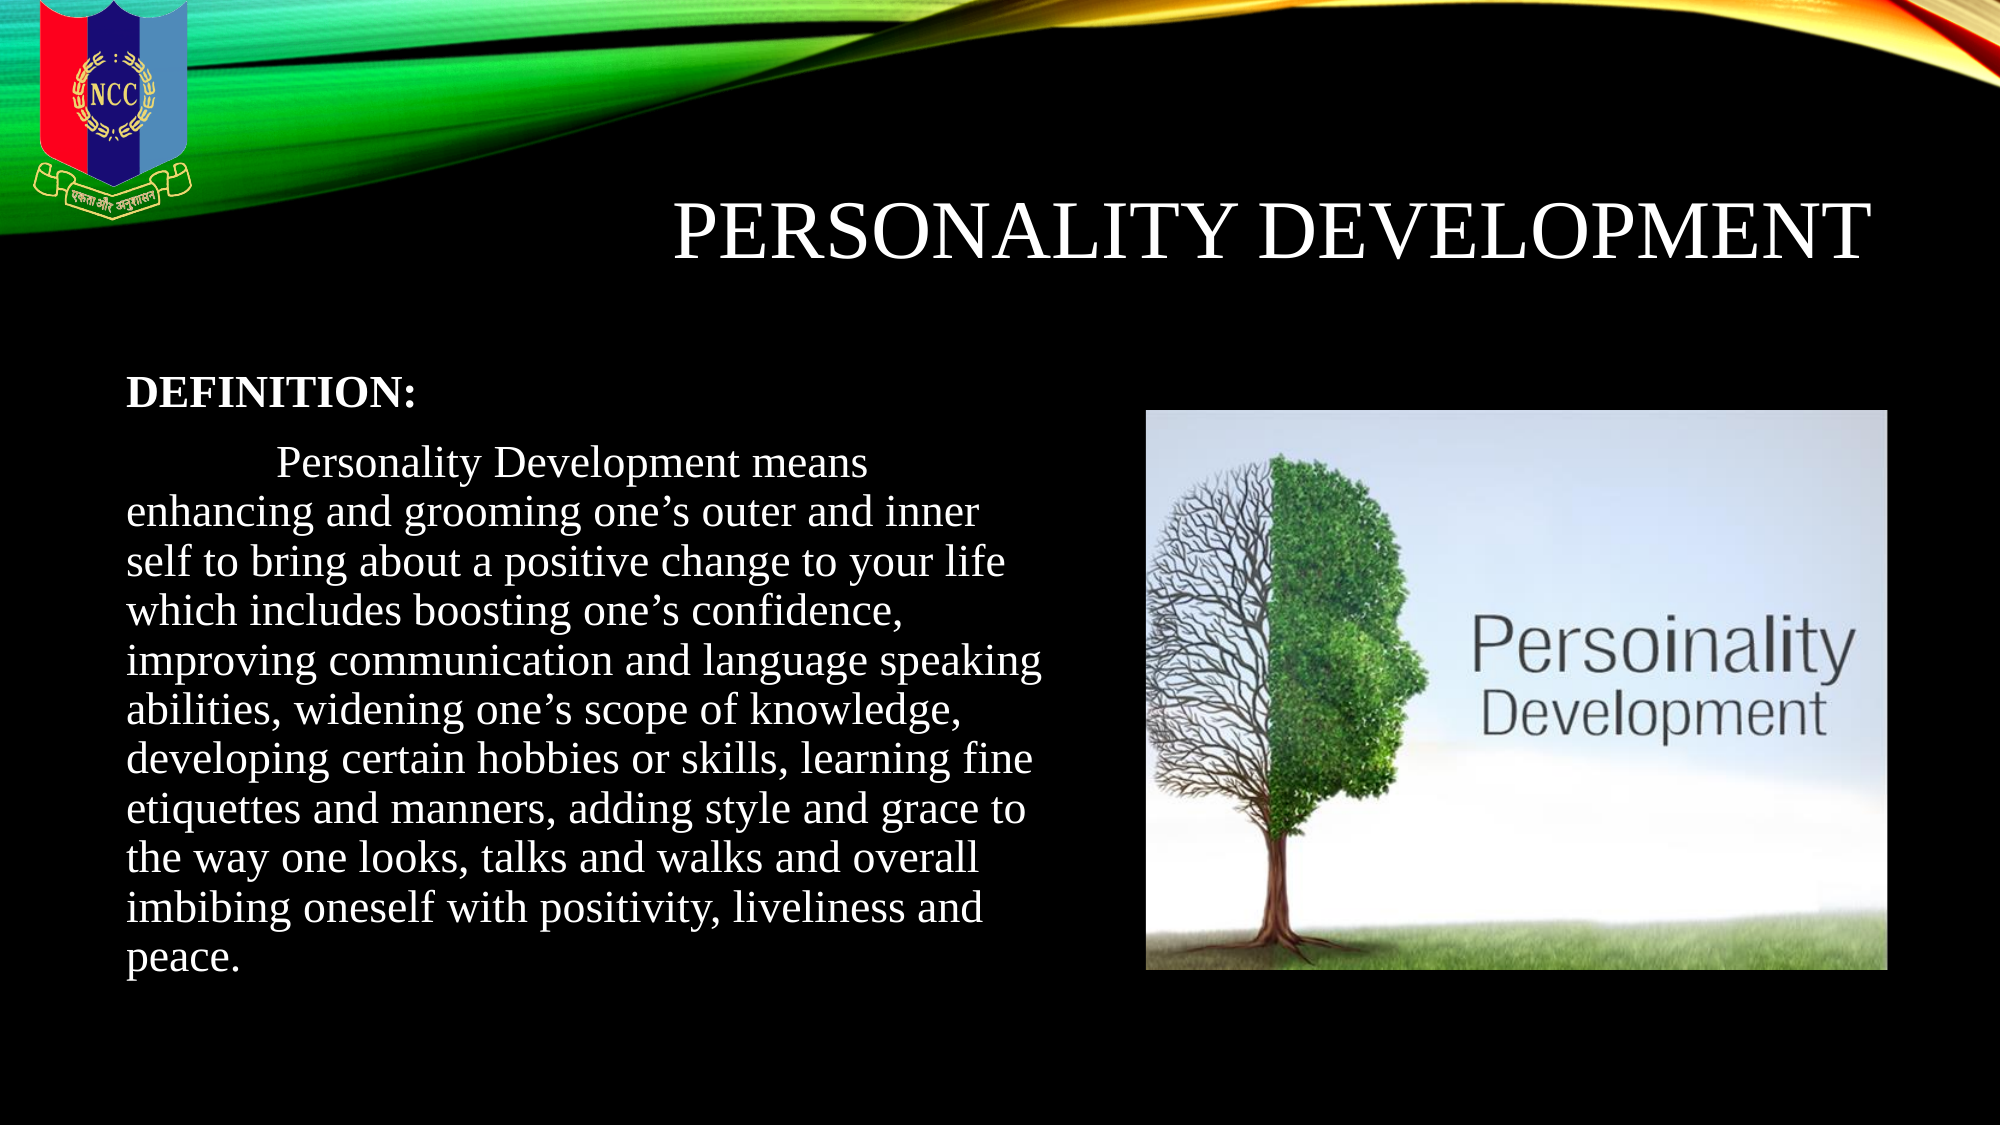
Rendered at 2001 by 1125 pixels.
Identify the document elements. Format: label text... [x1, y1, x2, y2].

title Personality development [474, 125, 1888, 338]
picture [0, 0, 2000, 237]
picture [1145, 410, 1888, 971]
list DEFINITION: Personality Development means enhancing and grooming one’s outer and inner self to bring about a positive change to your life which includes boosting one’s confidence, improving communication and language speaking abilities, widening one’s scope of knowledge, developing certain hobbies or skills, learning fine etiquettes and manners, adding style and grace to the way one looks, talks and walks and overall imbibing oneself with positivity, liveliness and peace. [111, 360, 1066, 1021]
